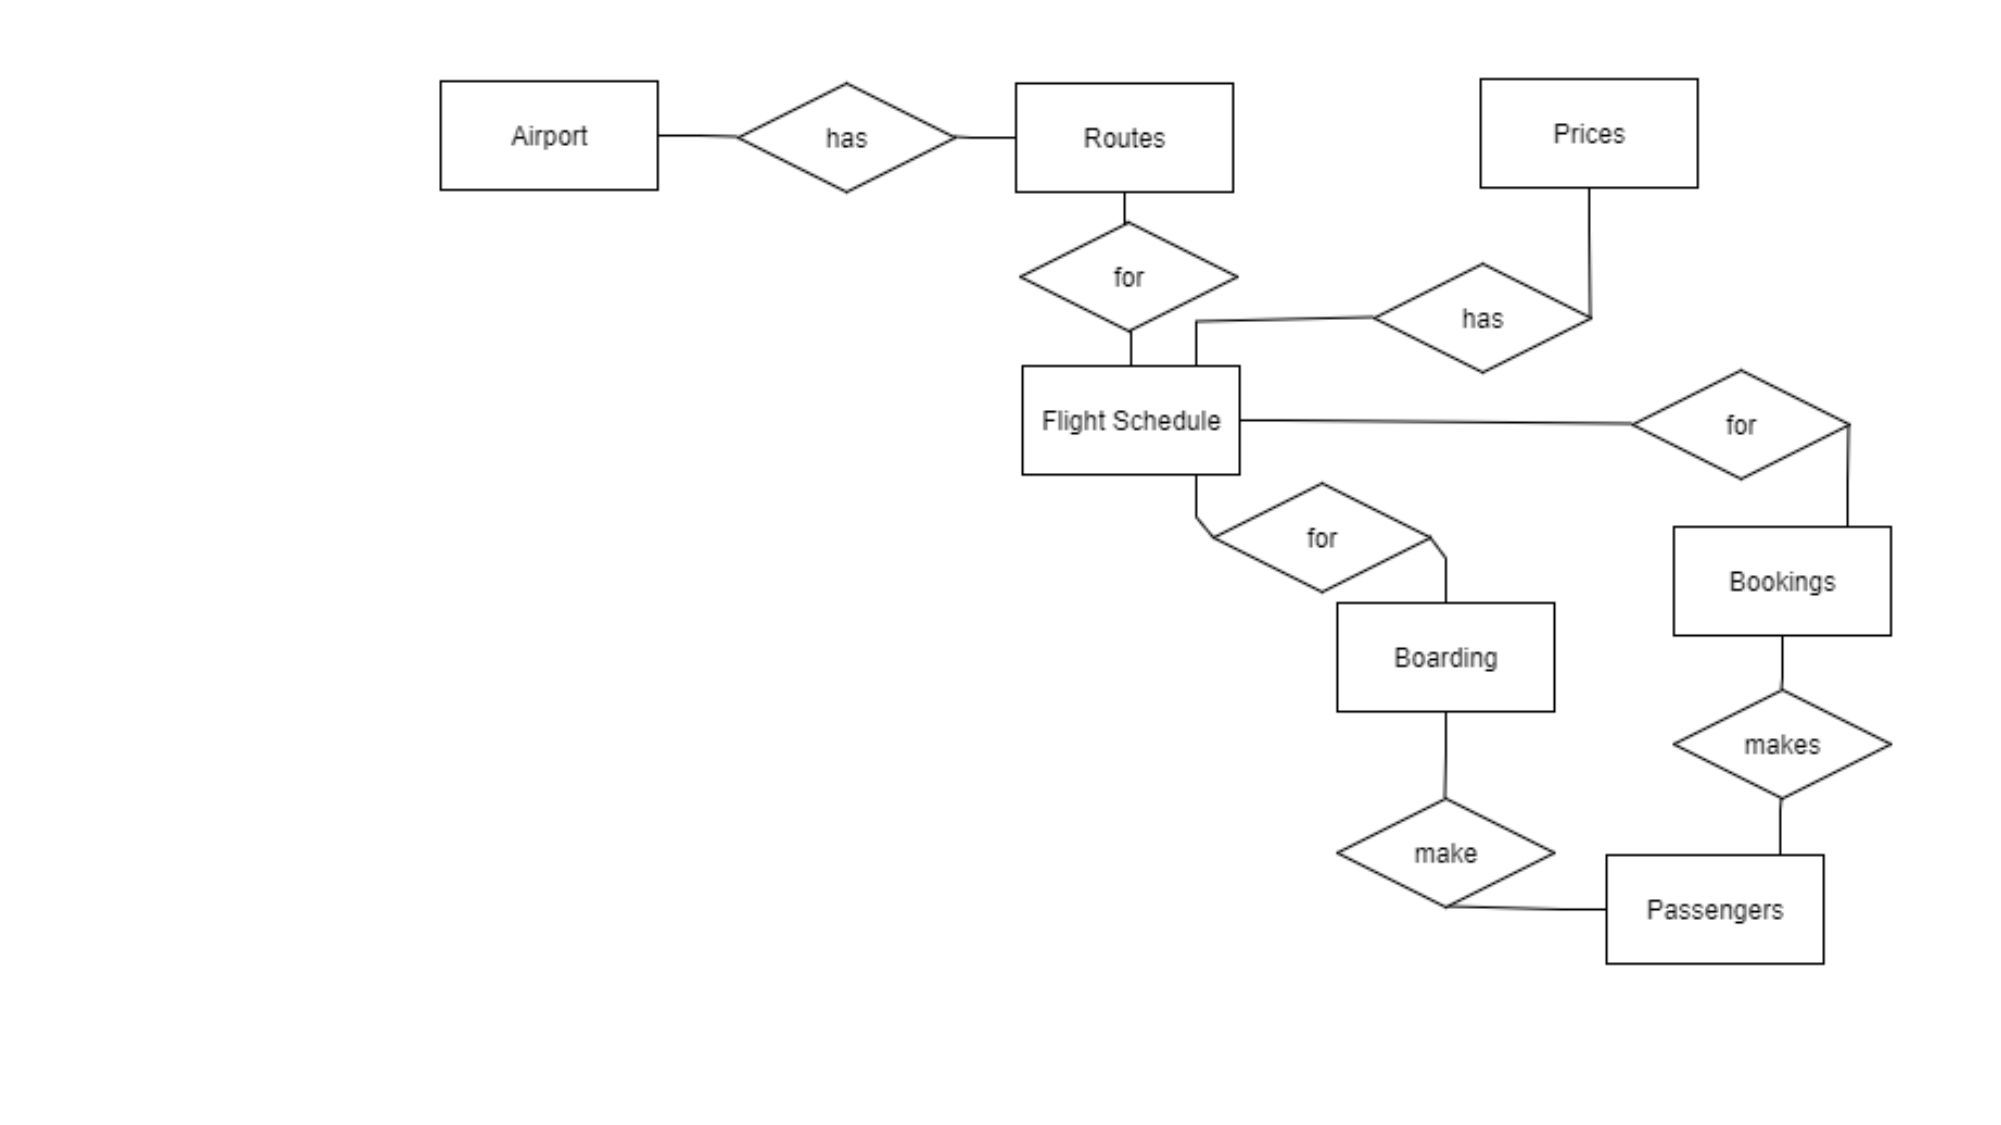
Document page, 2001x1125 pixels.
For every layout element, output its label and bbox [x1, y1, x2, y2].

list [371, 59, 1972, 983]
